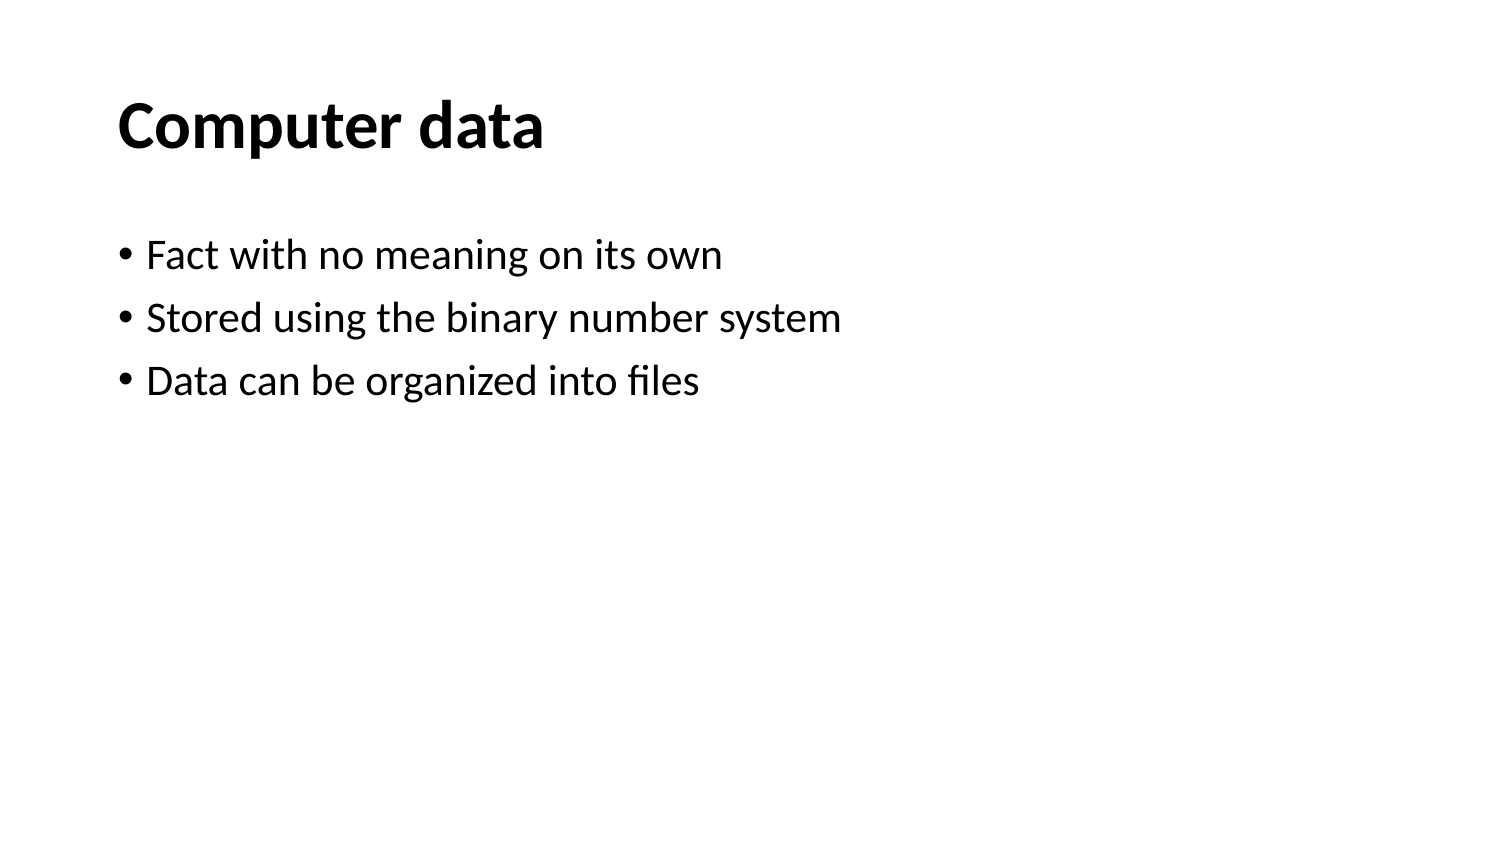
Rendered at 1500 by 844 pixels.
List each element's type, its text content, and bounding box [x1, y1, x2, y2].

title Computer data [103, 44, 1397, 208]
list Fact with no meaning on its own Stored using the binary number system Data can be organized into files [103, 224, 1397, 760]
